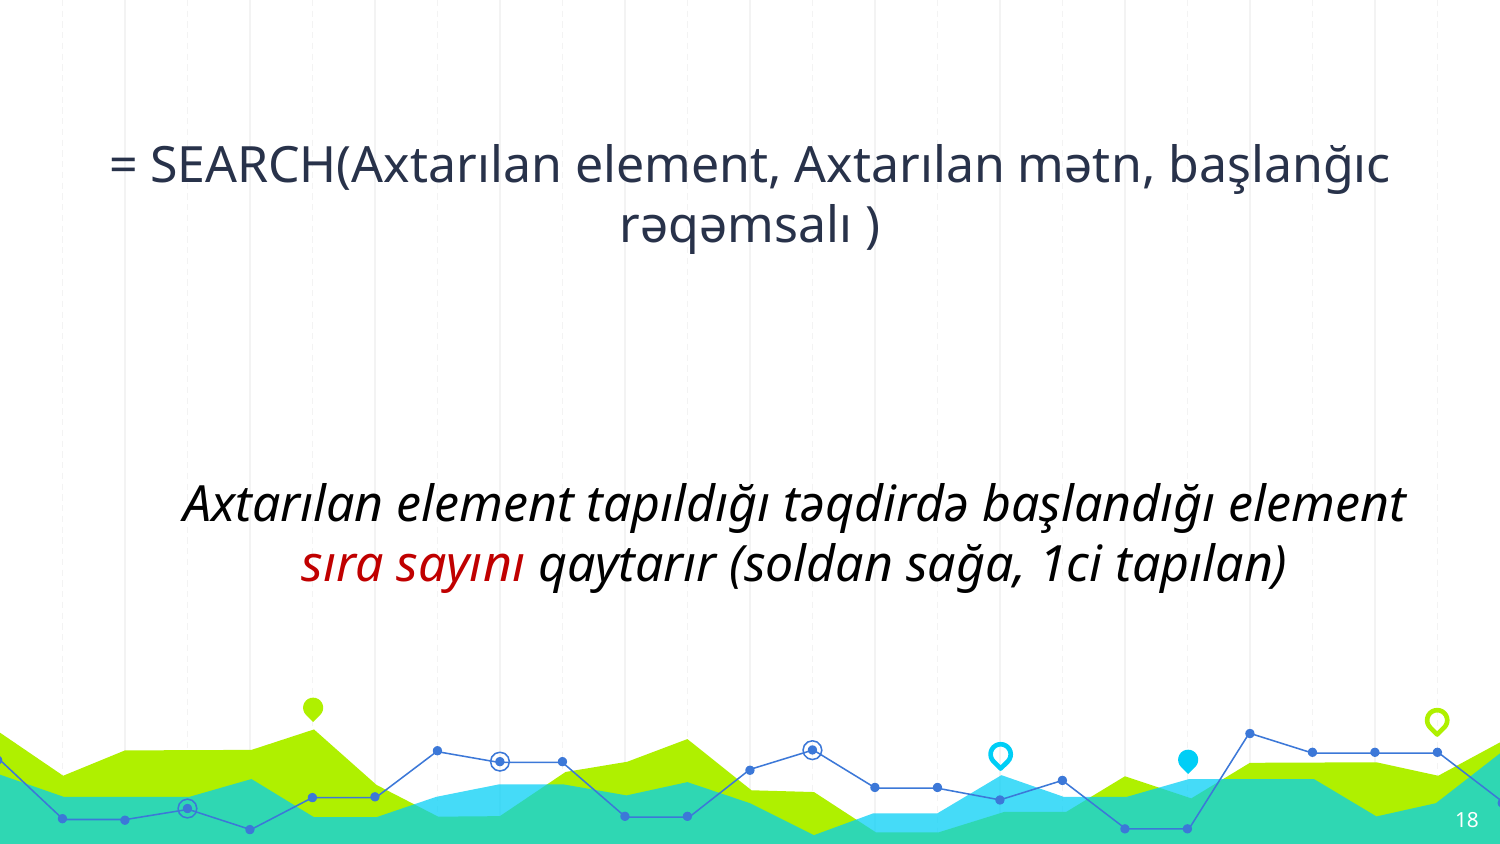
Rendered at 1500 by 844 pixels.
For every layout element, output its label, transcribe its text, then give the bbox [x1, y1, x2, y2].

text_box Axtarılan element tapıldığı təqdirdə başlandığı element sıra sayını qaytarır (soldan sağa, 1ci tapılan) [133, 463, 1457, 599]
title = SEARCH(Axtarılan element, Axtarılan mətn, başlanğıc rəqəmsalı ) [78, 155, 1422, 268]
slide_number ‹#› [1403, 791, 1494, 844]
